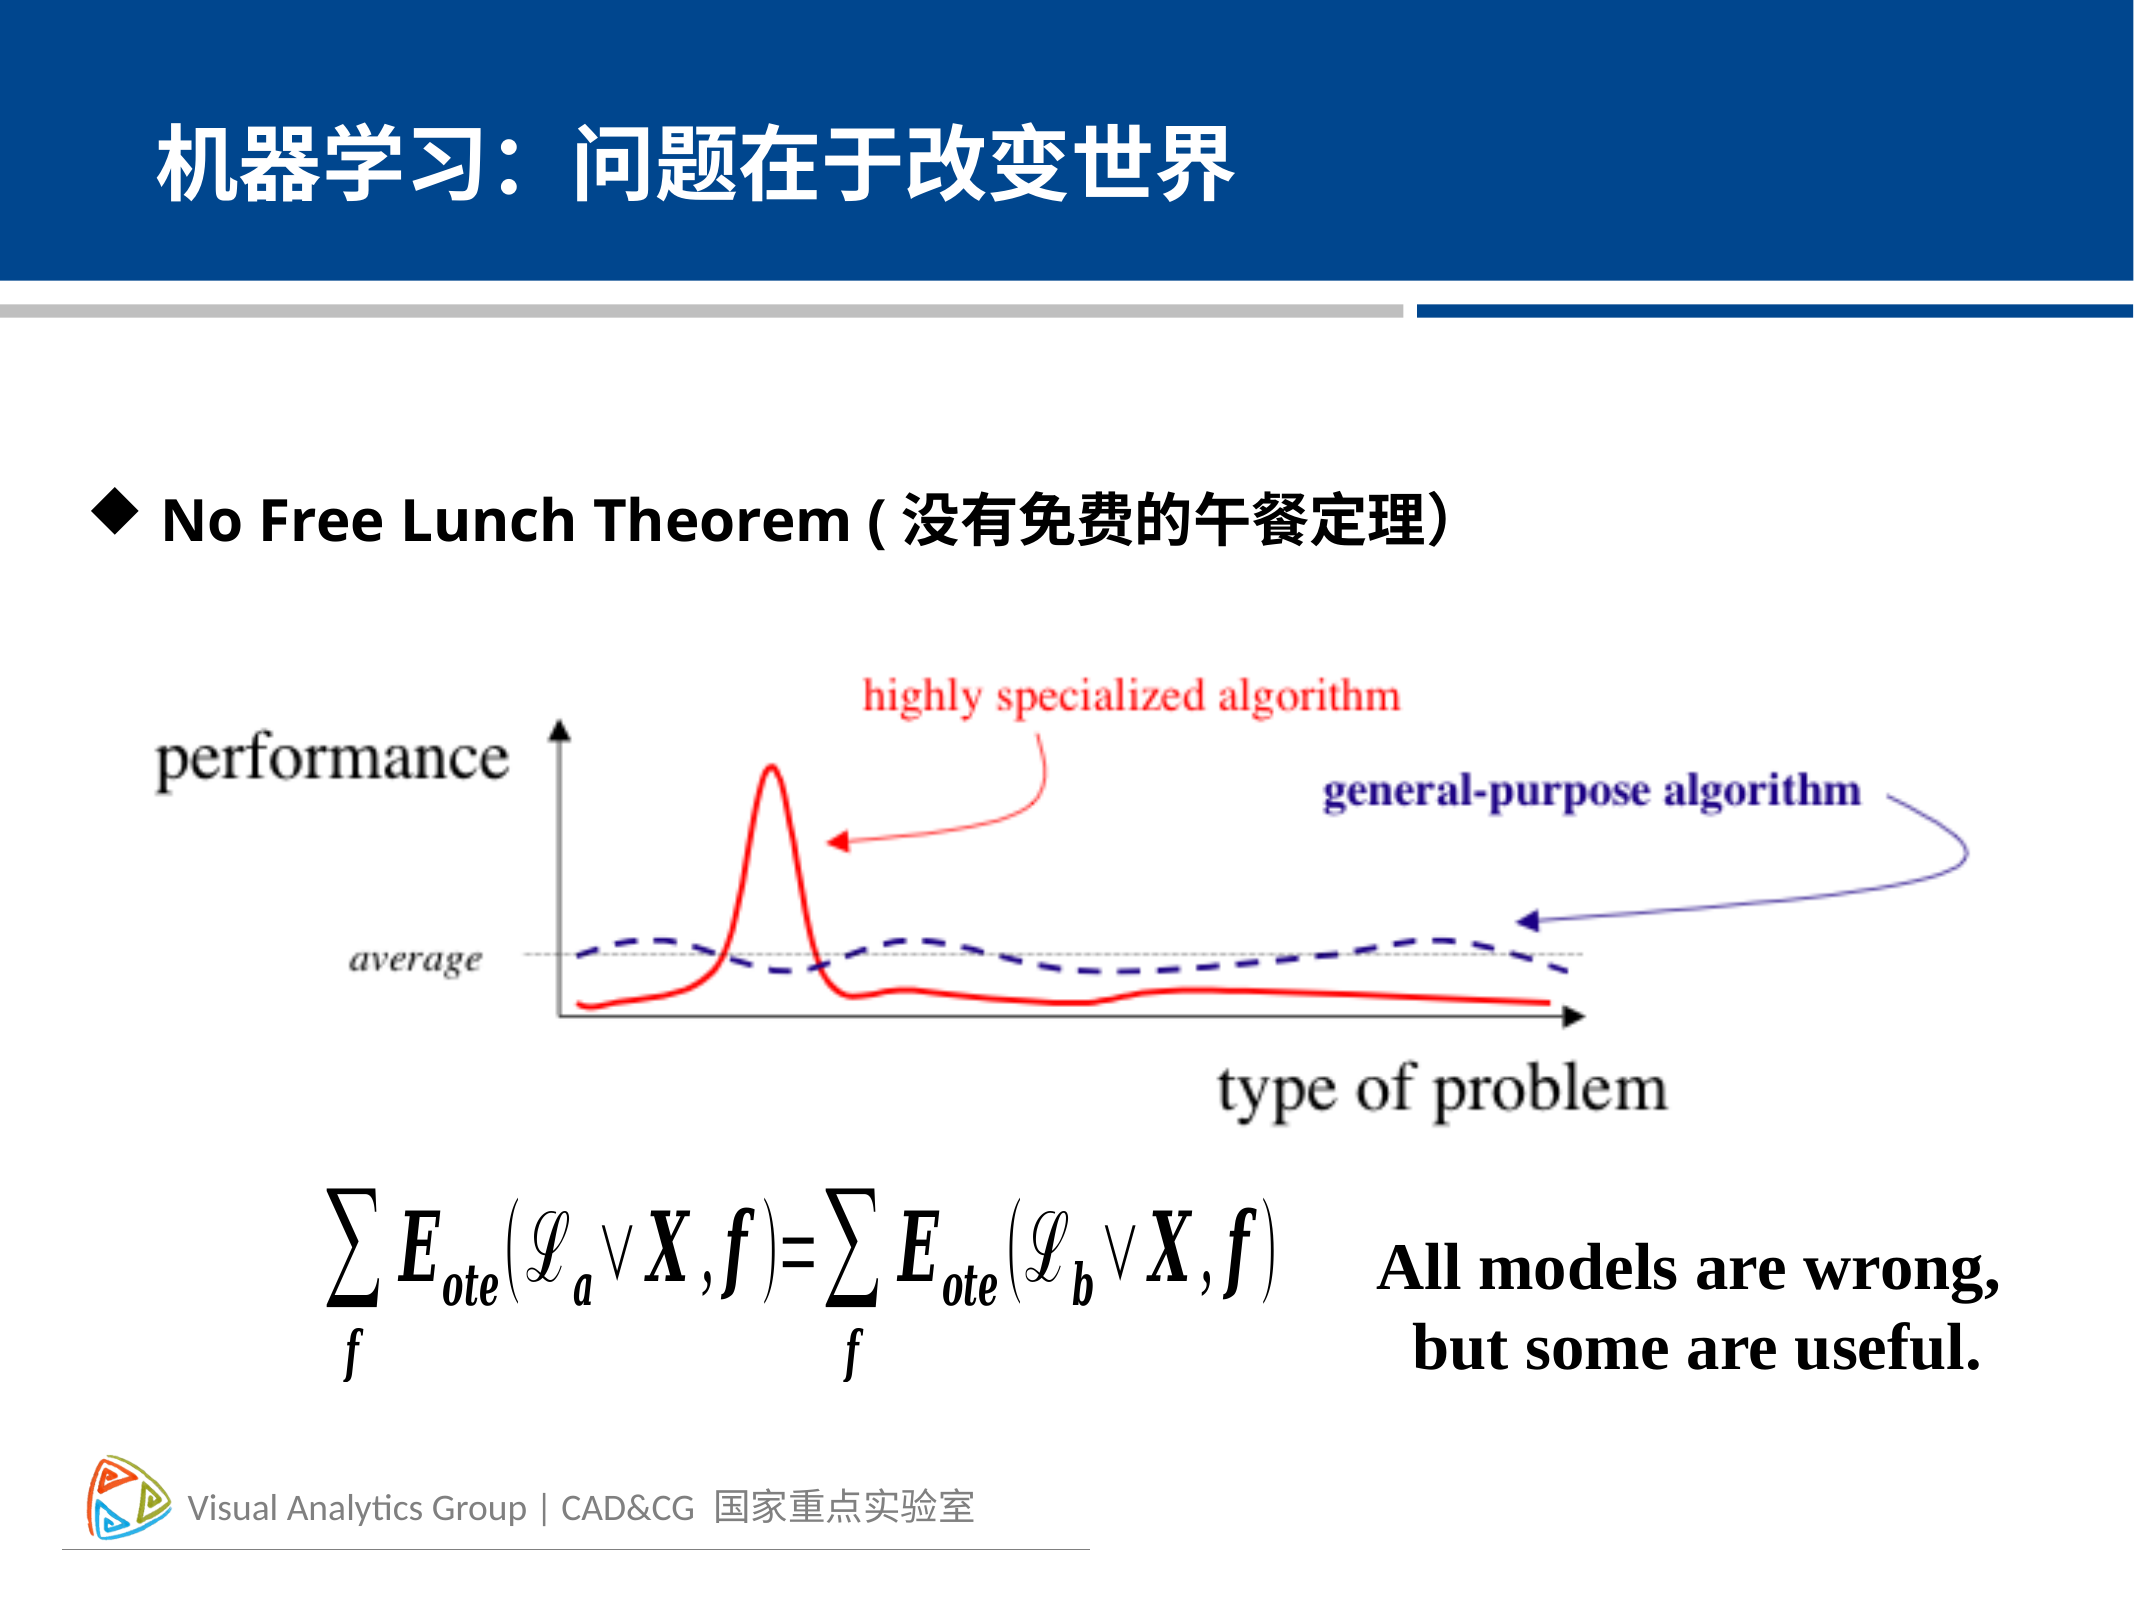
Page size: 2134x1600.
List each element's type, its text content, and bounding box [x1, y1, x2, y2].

text_box No Free Lunch Theorem (没有免费的午餐定理） [78, 475, 1857, 562]
picture [144, 658, 1983, 1146]
text_box All models are wrong, but some are useful. [1368, 1214, 2027, 1391]
picture [68, 1441, 184, 1558]
title 机器学习：问题在于改变世界 [144, 97, 1986, 238]
